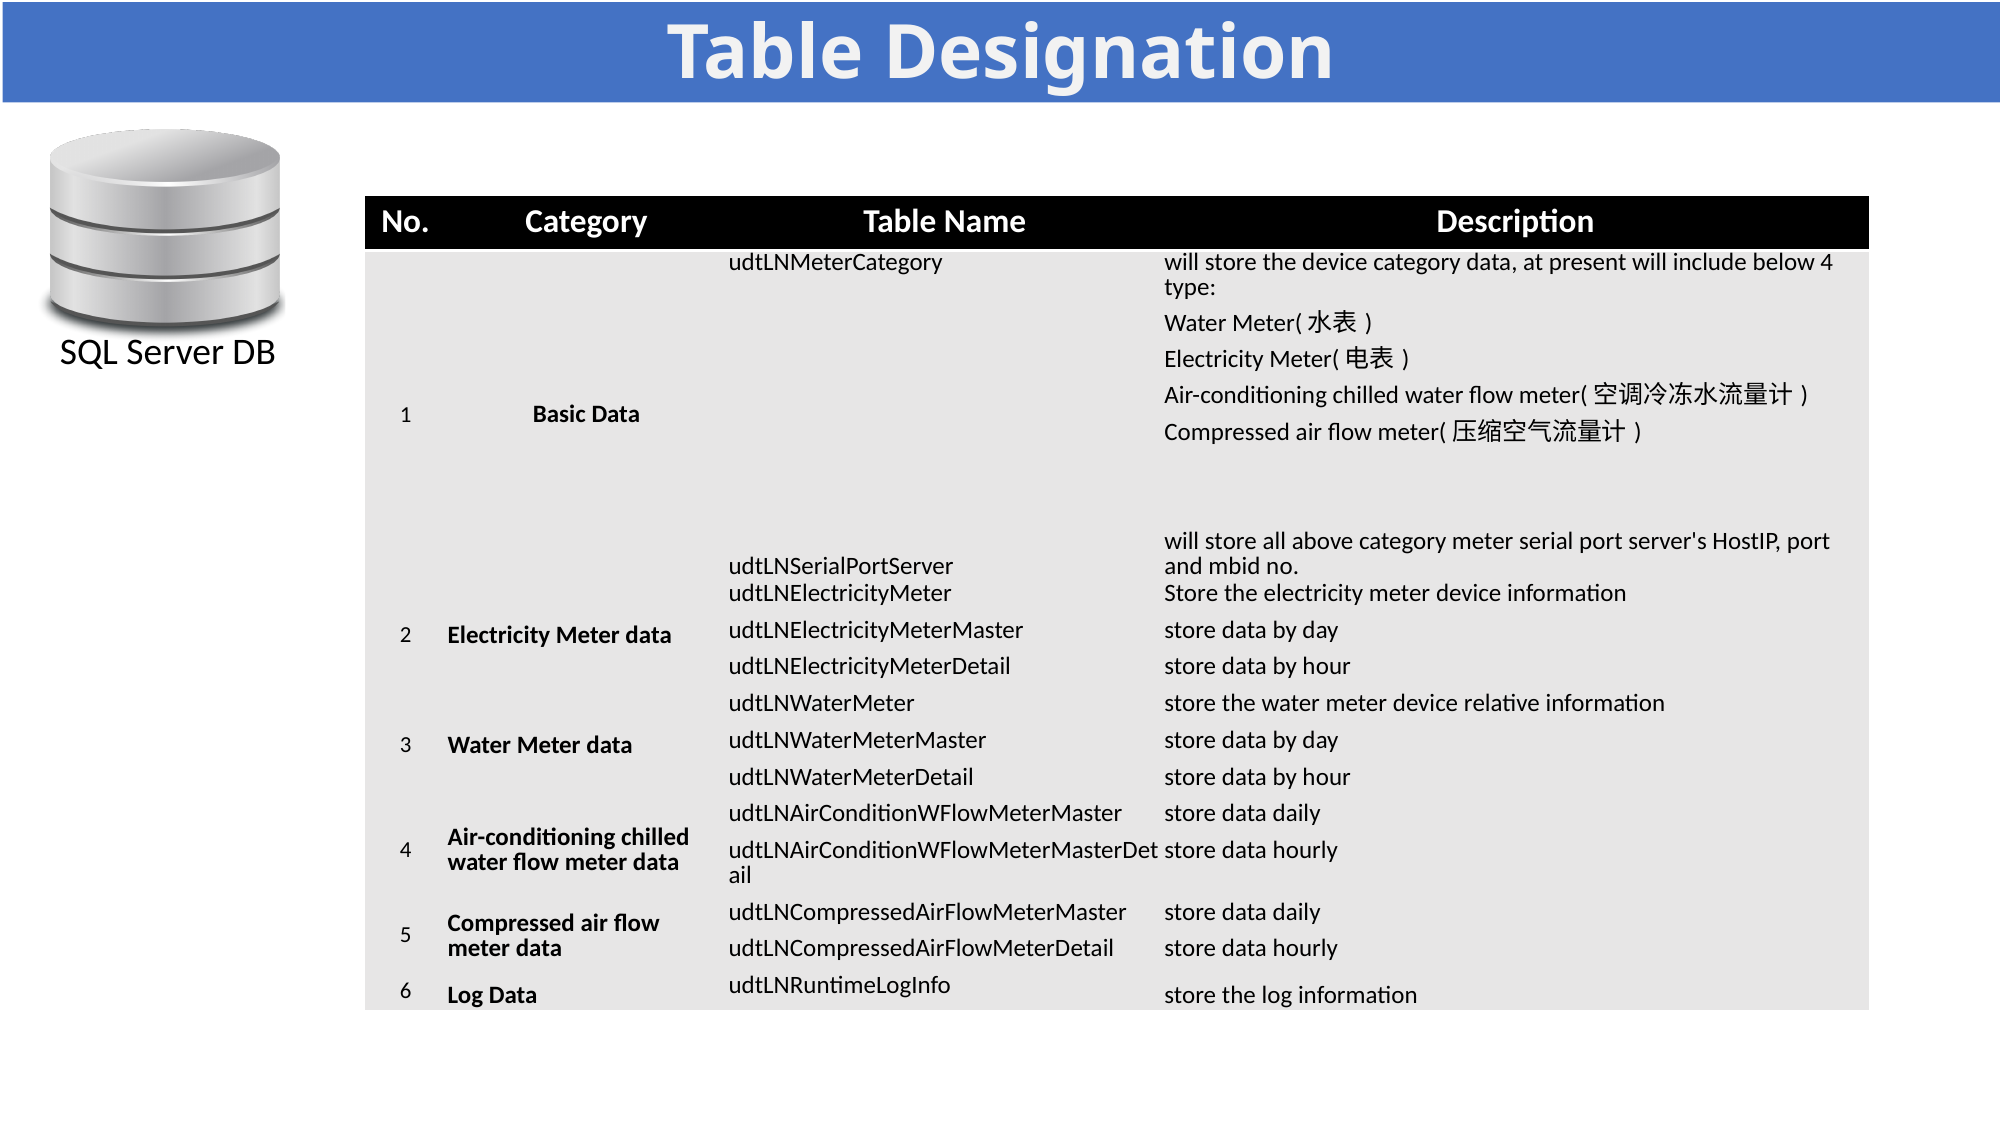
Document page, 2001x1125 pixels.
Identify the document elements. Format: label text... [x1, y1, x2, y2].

table_cell Store the electricity meter device information [1163, 581, 1869, 618]
table_cell udtLNElectricityMeterMaster [727, 618, 1163, 655]
table_cell udtLNCompressedAirFlowMeterMaster [727, 900, 1163, 936]
table_header Category [446, 196, 727, 249]
table_cell 2 [365, 581, 446, 691]
table_cell Compressed air flow meter data [446, 900, 727, 973]
table_cell store data by day [1163, 618, 1869, 655]
table_cell store data daily [1163, 801, 1869, 838]
table_header Table Name [727, 196, 1163, 249]
table_cell udtLNAirConditionWFlowMeterMaster [727, 801, 1163, 838]
table_cell Air-conditioning chilled water flow meter data [446, 801, 727, 900]
table_cell 6 [365, 973, 446, 1010]
table_cell store the log information [1163, 973, 1869, 1010]
table_cell 3 [365, 691, 446, 801]
table_cell Basic Data [446, 252, 727, 581]
table_cell will store all above category meter serial port server's HostIP, port and mbid no. [1163, 508, 1869, 581]
table_cell will store the device category data, at present will include below 4 type: Water Meter(水表) Electricity Meter(电表) Air-conditioning chilled water flow meter(空调冷冻水流量计) Compressed air flow meter(压缩空气流量计) [1163, 252, 1869, 508]
table_cell udtLNWaterMeterDetail [727, 765, 1163, 801]
table_cell udtLNRuntimeLogInfo [727, 973, 1163, 1010]
table_cell store data hourly [1163, 838, 1869, 900]
table_cell store data by day [1163, 728, 1869, 765]
table_cell Electricity Meter data [446, 581, 727, 691]
table_cell Log Data [446, 973, 727, 1010]
table_cell store data by hour [1163, 655, 1869, 691]
table_cell Water Meter data [446, 691, 727, 801]
table_cell store the water meter device relative information [1163, 691, 1869, 728]
table_cell udtLNElectricityMeterDetail [727, 655, 1163, 691]
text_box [34, 129, 295, 380]
table_cell udtLNWaterMeterMaster [727, 728, 1163, 765]
table_cell udtLNWaterMeter [727, 691, 1163, 728]
table_cell udtLNMeterCategory [727, 252, 1163, 508]
table_cell udtLNAirConditionWFlowMeterMasterDetail [727, 838, 1163, 900]
table_cell 4 [365, 801, 446, 900]
table_cell udtLNSerialPortServer [727, 508, 1163, 581]
table_header Description [1163, 196, 1869, 249]
table_cell udtLNElectricityMeter [727, 581, 1163, 618]
table_cell store data by hour [1163, 765, 1869, 801]
table_cell udtLNCompressedAirFlowMeterDetail [727, 936, 1163, 973]
text_box Table Designation [2, 2, 2000, 103]
table_cell 1 [365, 252, 446, 581]
table_cell store data hourly [1163, 936, 1869, 973]
table_cell 5 [365, 900, 446, 973]
table_header No. [365, 196, 446, 249]
table_cell store data daily [1163, 900, 1869, 936]
